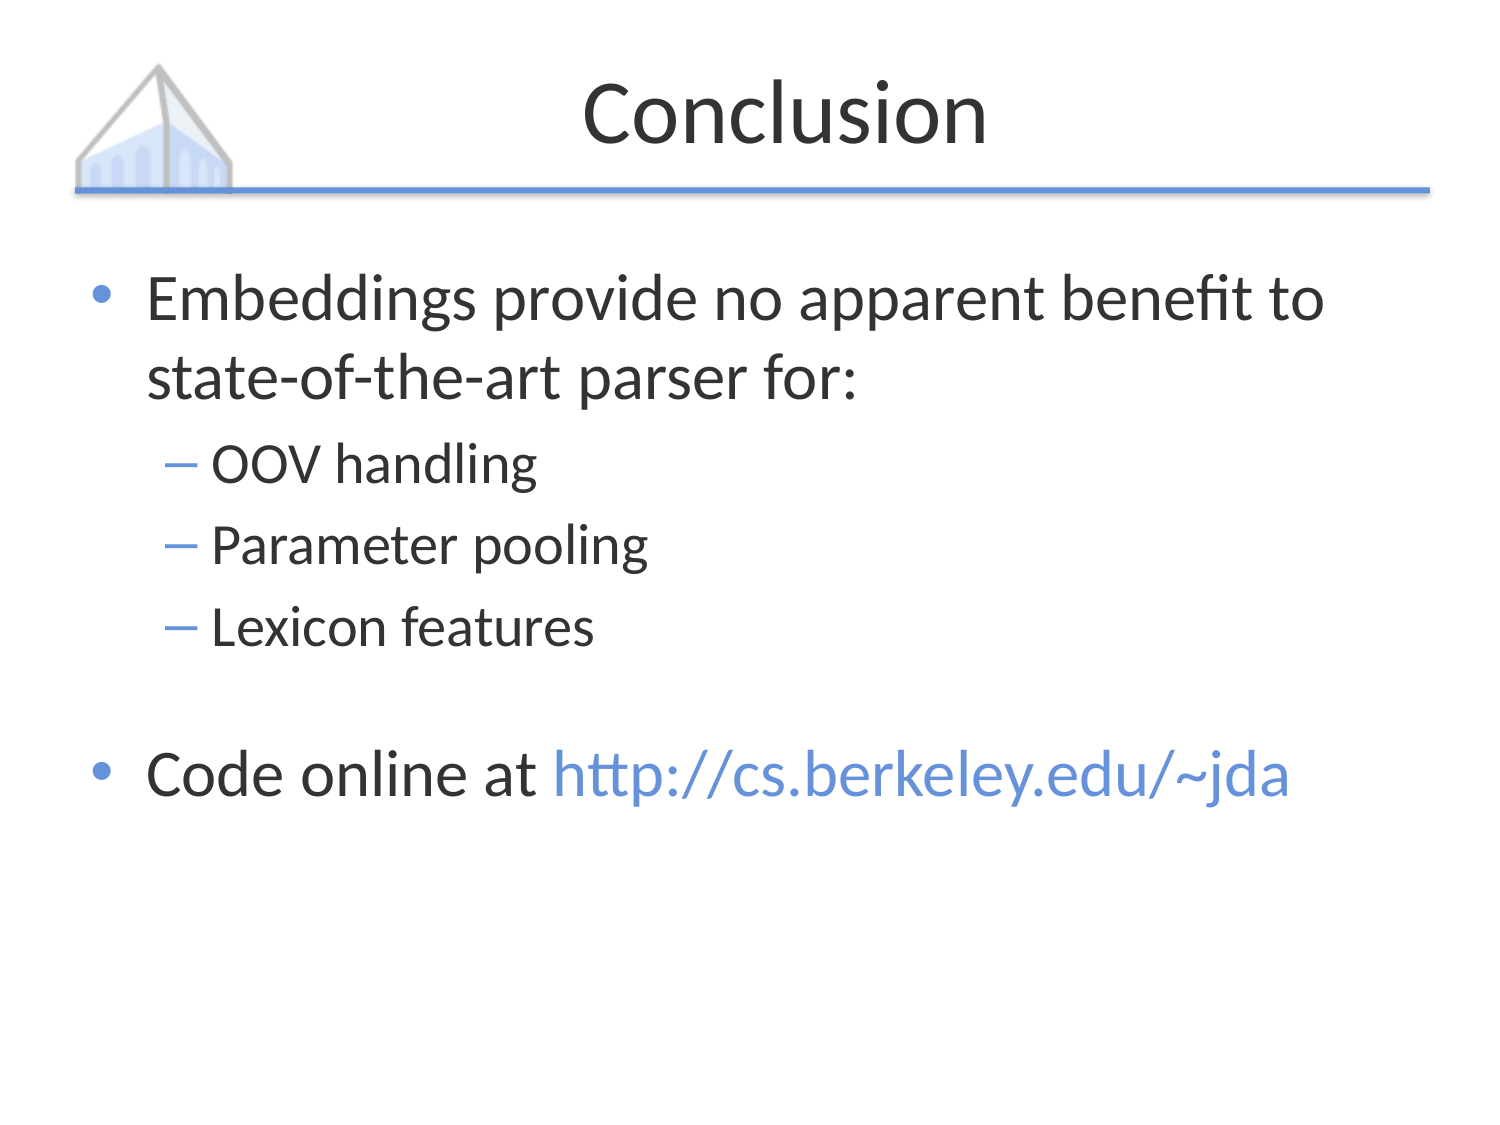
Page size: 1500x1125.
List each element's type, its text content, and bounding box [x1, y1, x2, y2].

title Conclusion [199, 23, 1374, 190]
list Embeddings provide no apparent benefit to state-of-the-art parser for: OOV handling Parameter pooling Lexicon features Code online at http://cs.berkeley.edu/~jda [75, 194, 1425, 869]
